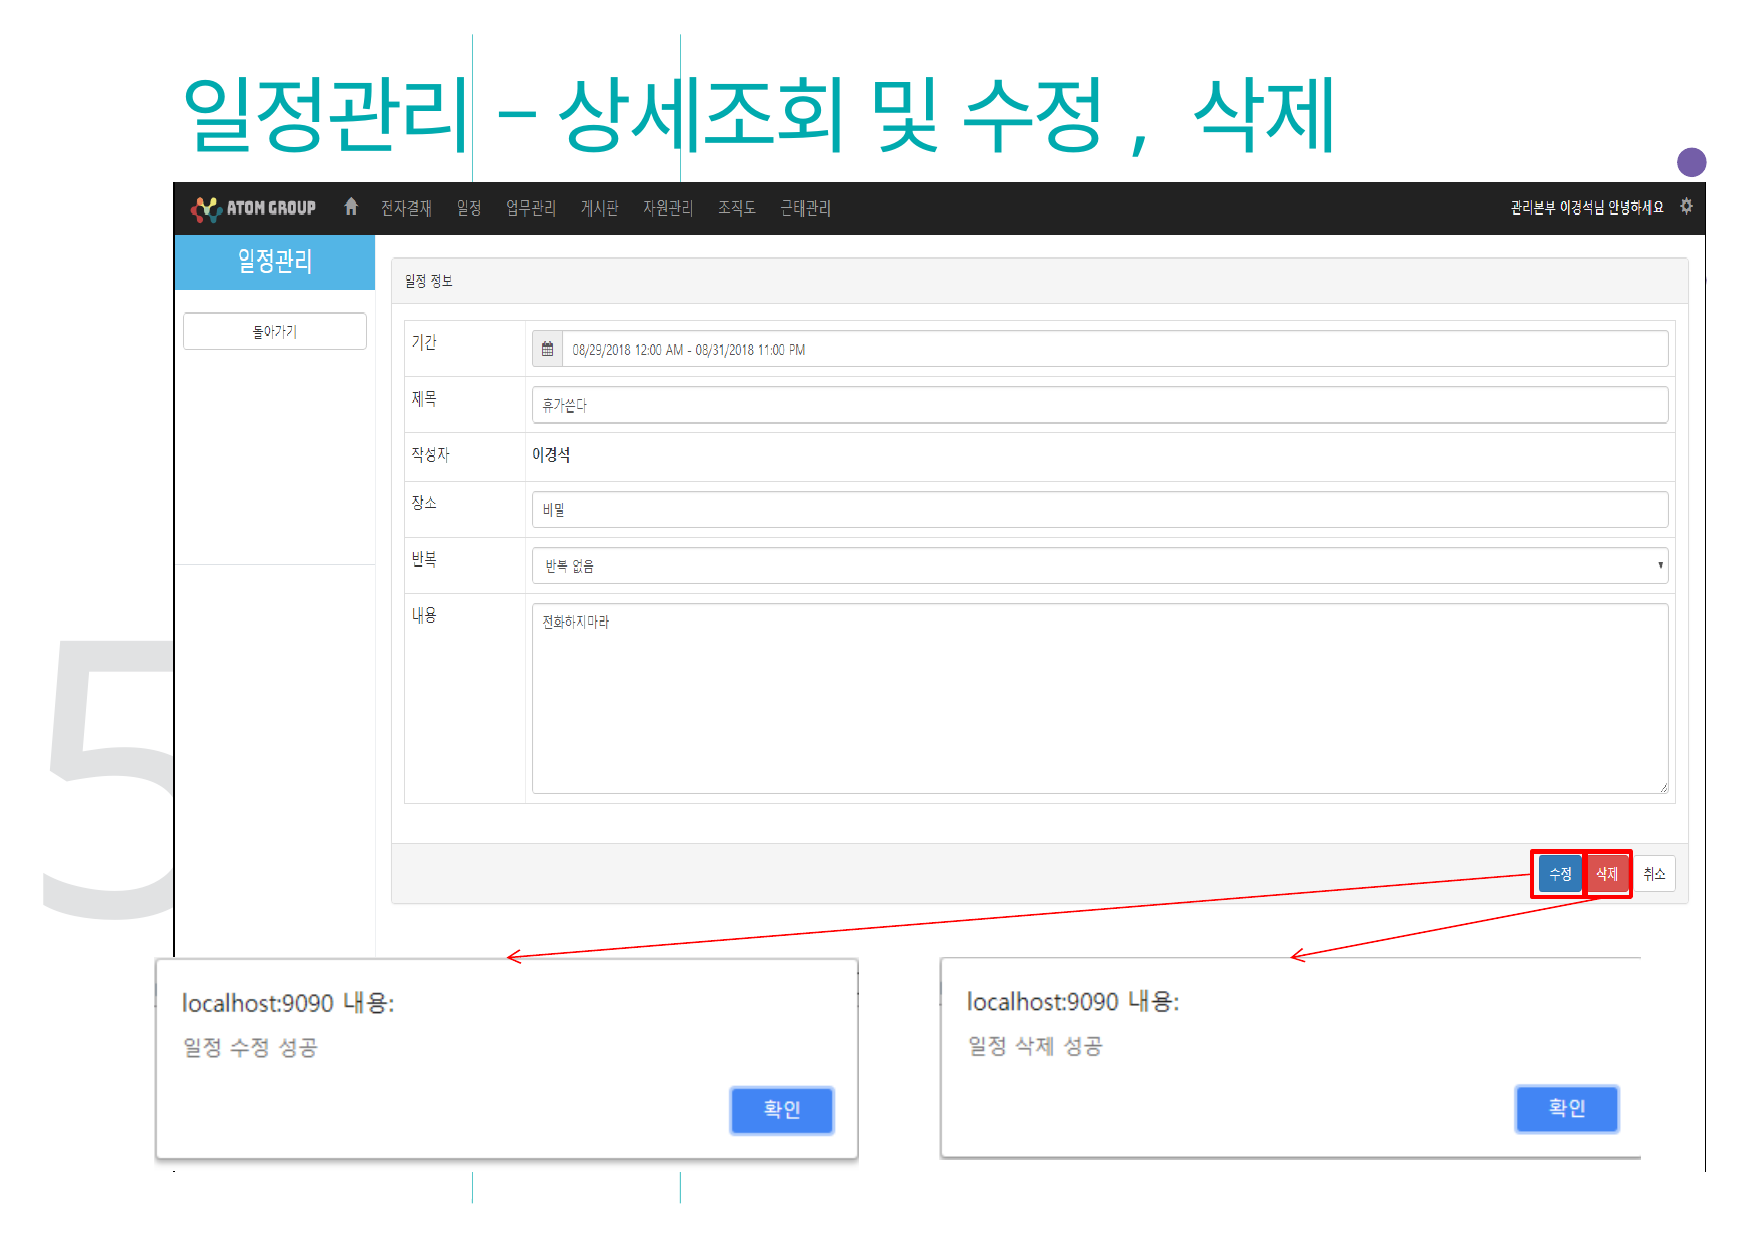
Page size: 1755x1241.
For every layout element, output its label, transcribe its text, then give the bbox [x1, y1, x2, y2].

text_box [506, 873, 1532, 958]
list 일정관리 – 상세조회 및 수정, 삭제 [180, 67, 1544, 181]
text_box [1289, 896, 1608, 958]
list 5 [19, 608, 167, 1005]
picture [153, 182, 1706, 1173]
